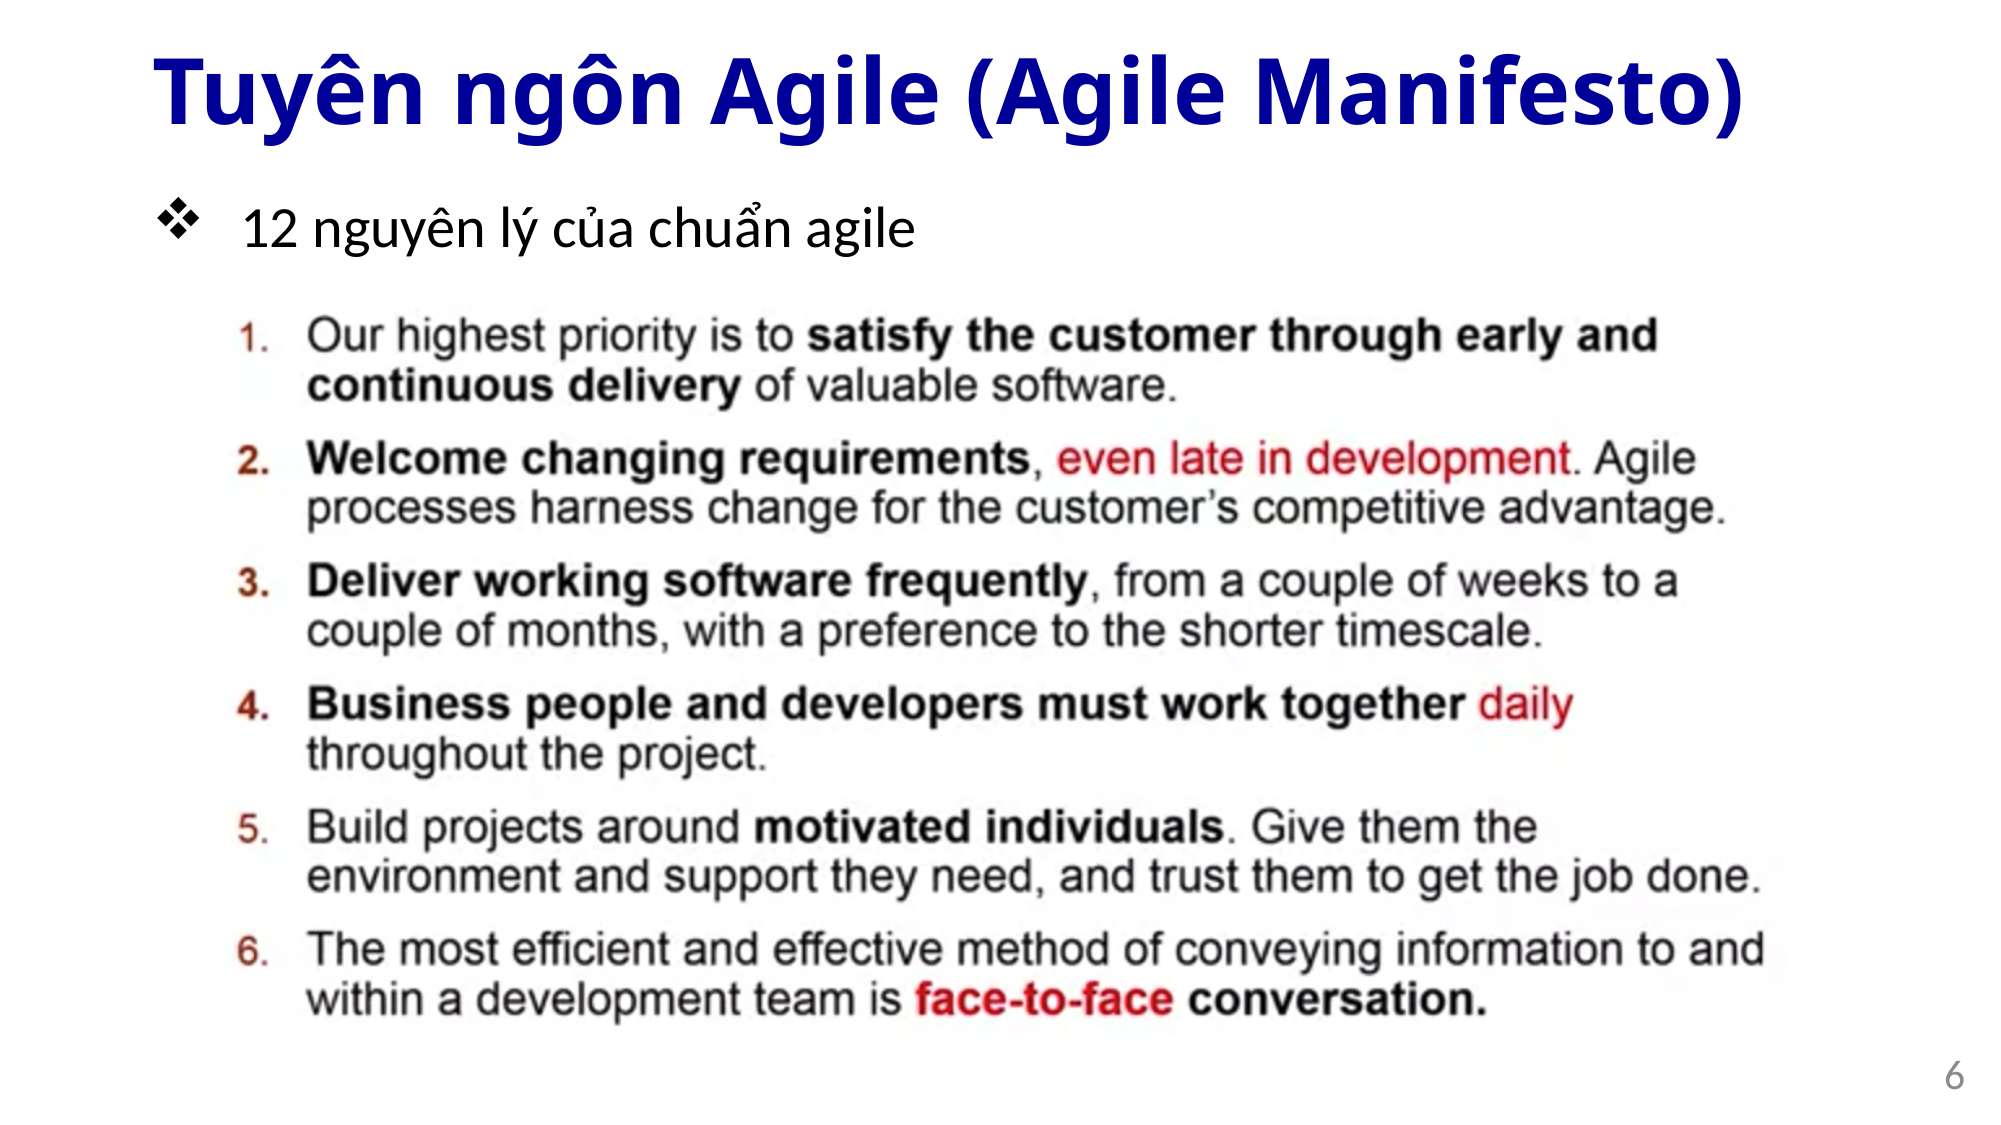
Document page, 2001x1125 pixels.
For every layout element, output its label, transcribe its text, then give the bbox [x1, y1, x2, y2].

picture [219, 301, 1787, 1037]
slide_number 6 [1530, 1042, 1981, 1103]
title Tuyên ngôn Agile (Agile Manifesto) [137, 35, 1863, 155]
list 12 nguyên lý của chuẩn agile [137, 190, 1967, 1030]
